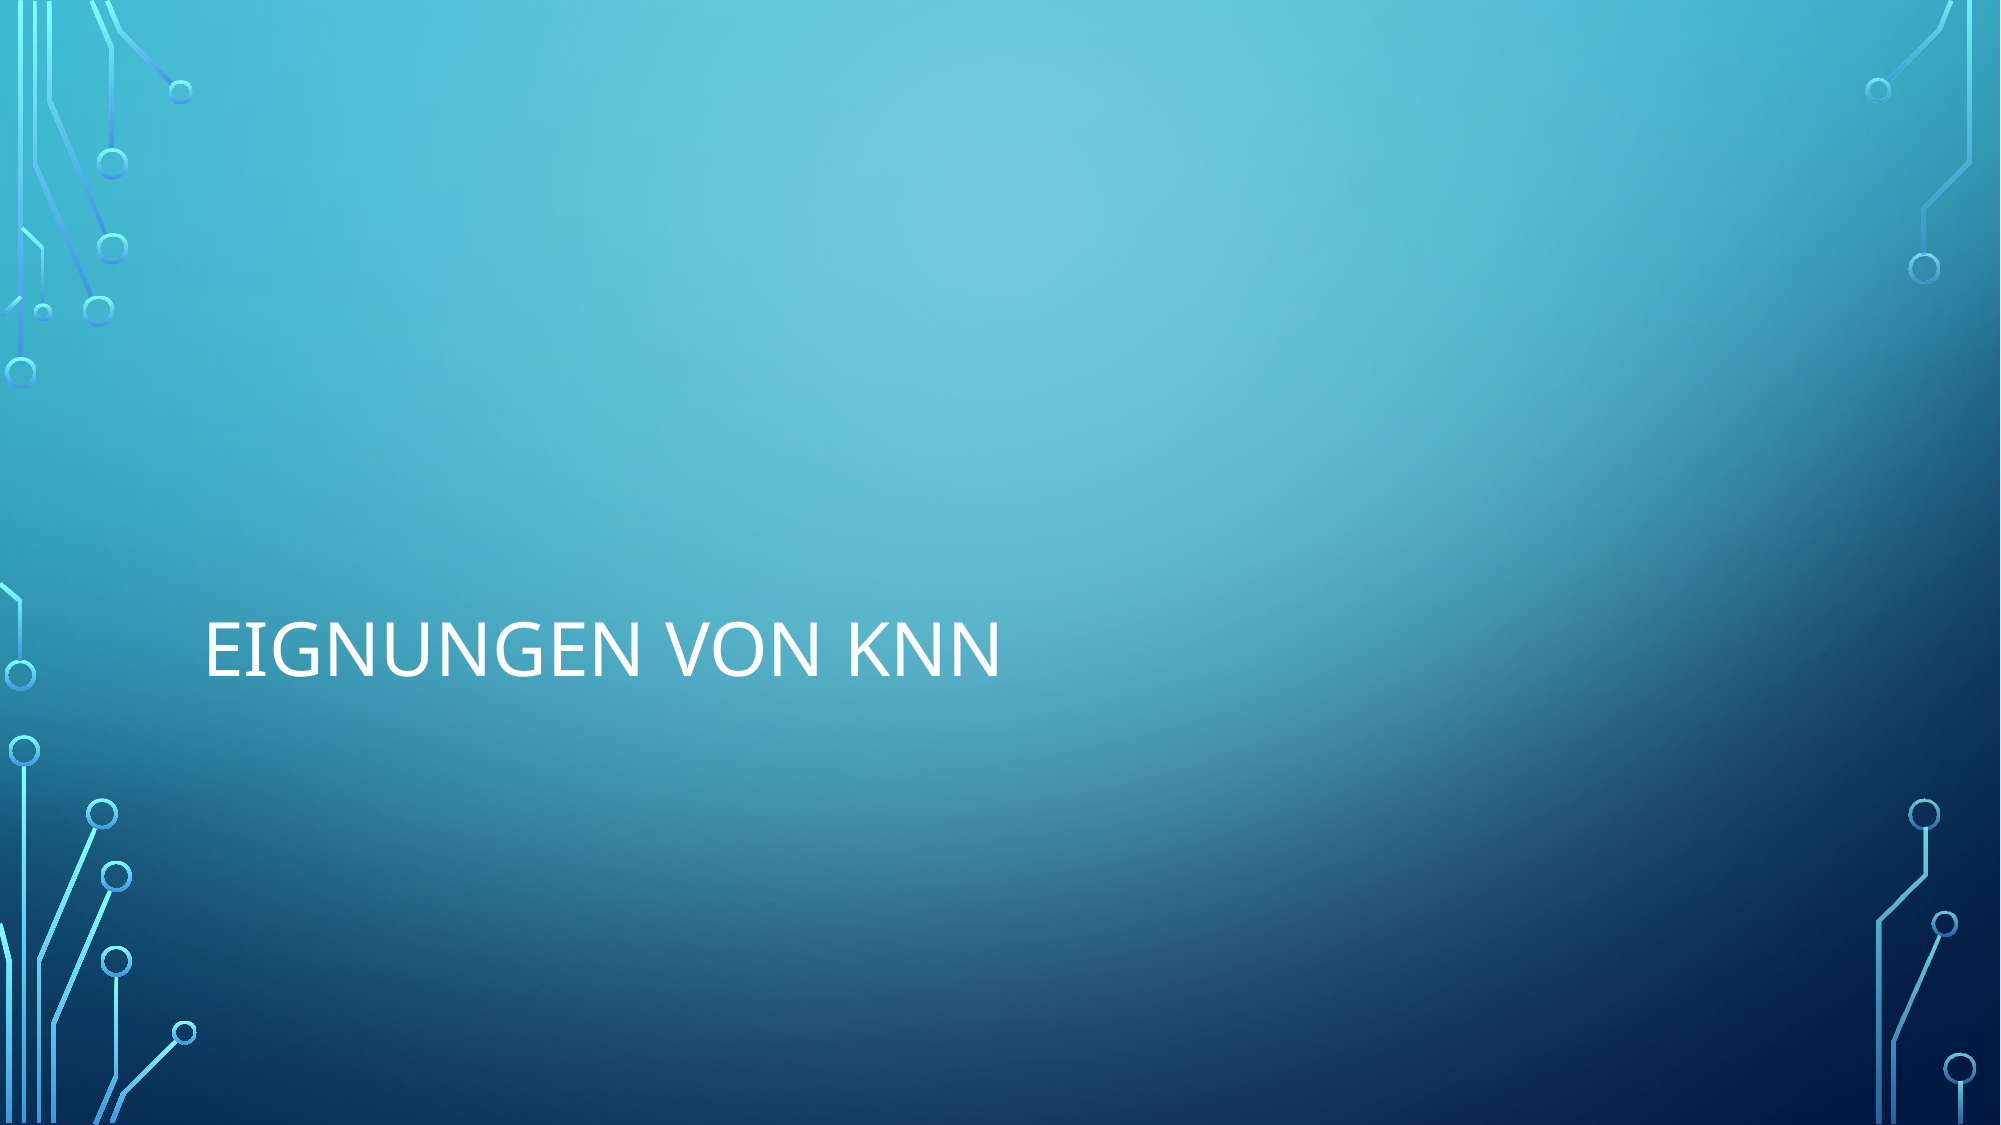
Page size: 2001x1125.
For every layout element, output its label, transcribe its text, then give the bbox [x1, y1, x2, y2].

title Eignungen von KNN [187, 232, 1813, 701]
